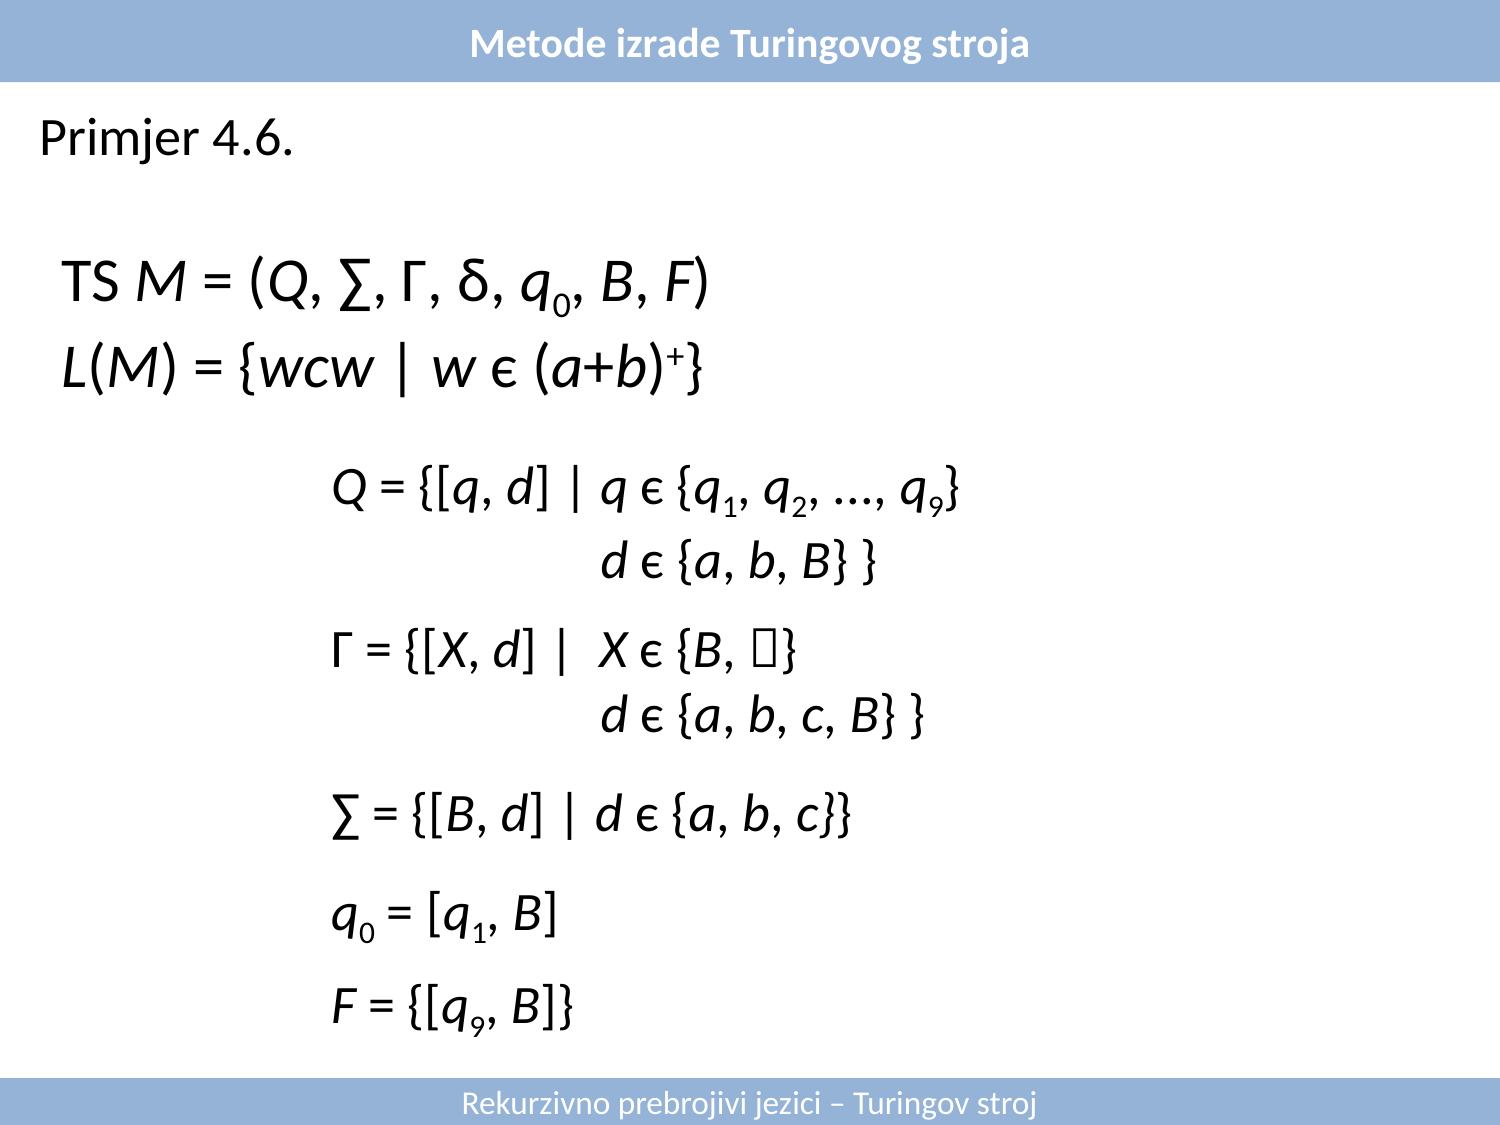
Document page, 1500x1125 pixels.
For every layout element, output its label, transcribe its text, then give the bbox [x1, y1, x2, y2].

text_box Γ = {[X, d] | X є {B, } d є {a, b, c, B} } [316, 605, 1184, 751]
text_box q0 = [q1, B] [316, 868, 1184, 958]
text_box Primjer 4.6. [24, 93, 311, 174]
text_box F = {[q9, B]} [316, 962, 1184, 1051]
text_box Metode izrade Turingovog stroja [0, 0, 1500, 84]
text_box Rekurzivno prebrojivi jezici – Turingov stroj [0, 1076, 1500, 1125]
text_box ∑ = {[B, d] | d є {a, b, c}} [316, 769, 1184, 850]
text_box Q = {[q, d] | q є {q1, q2, ..., q9} d є {a, b, B} } [316, 442, 1442, 597]
text_box TS M = (Q, ∑, Γ, δ, q0, B, F) L(M) = {wcw | w є (a+b)+} [46, 231, 1073, 407]
